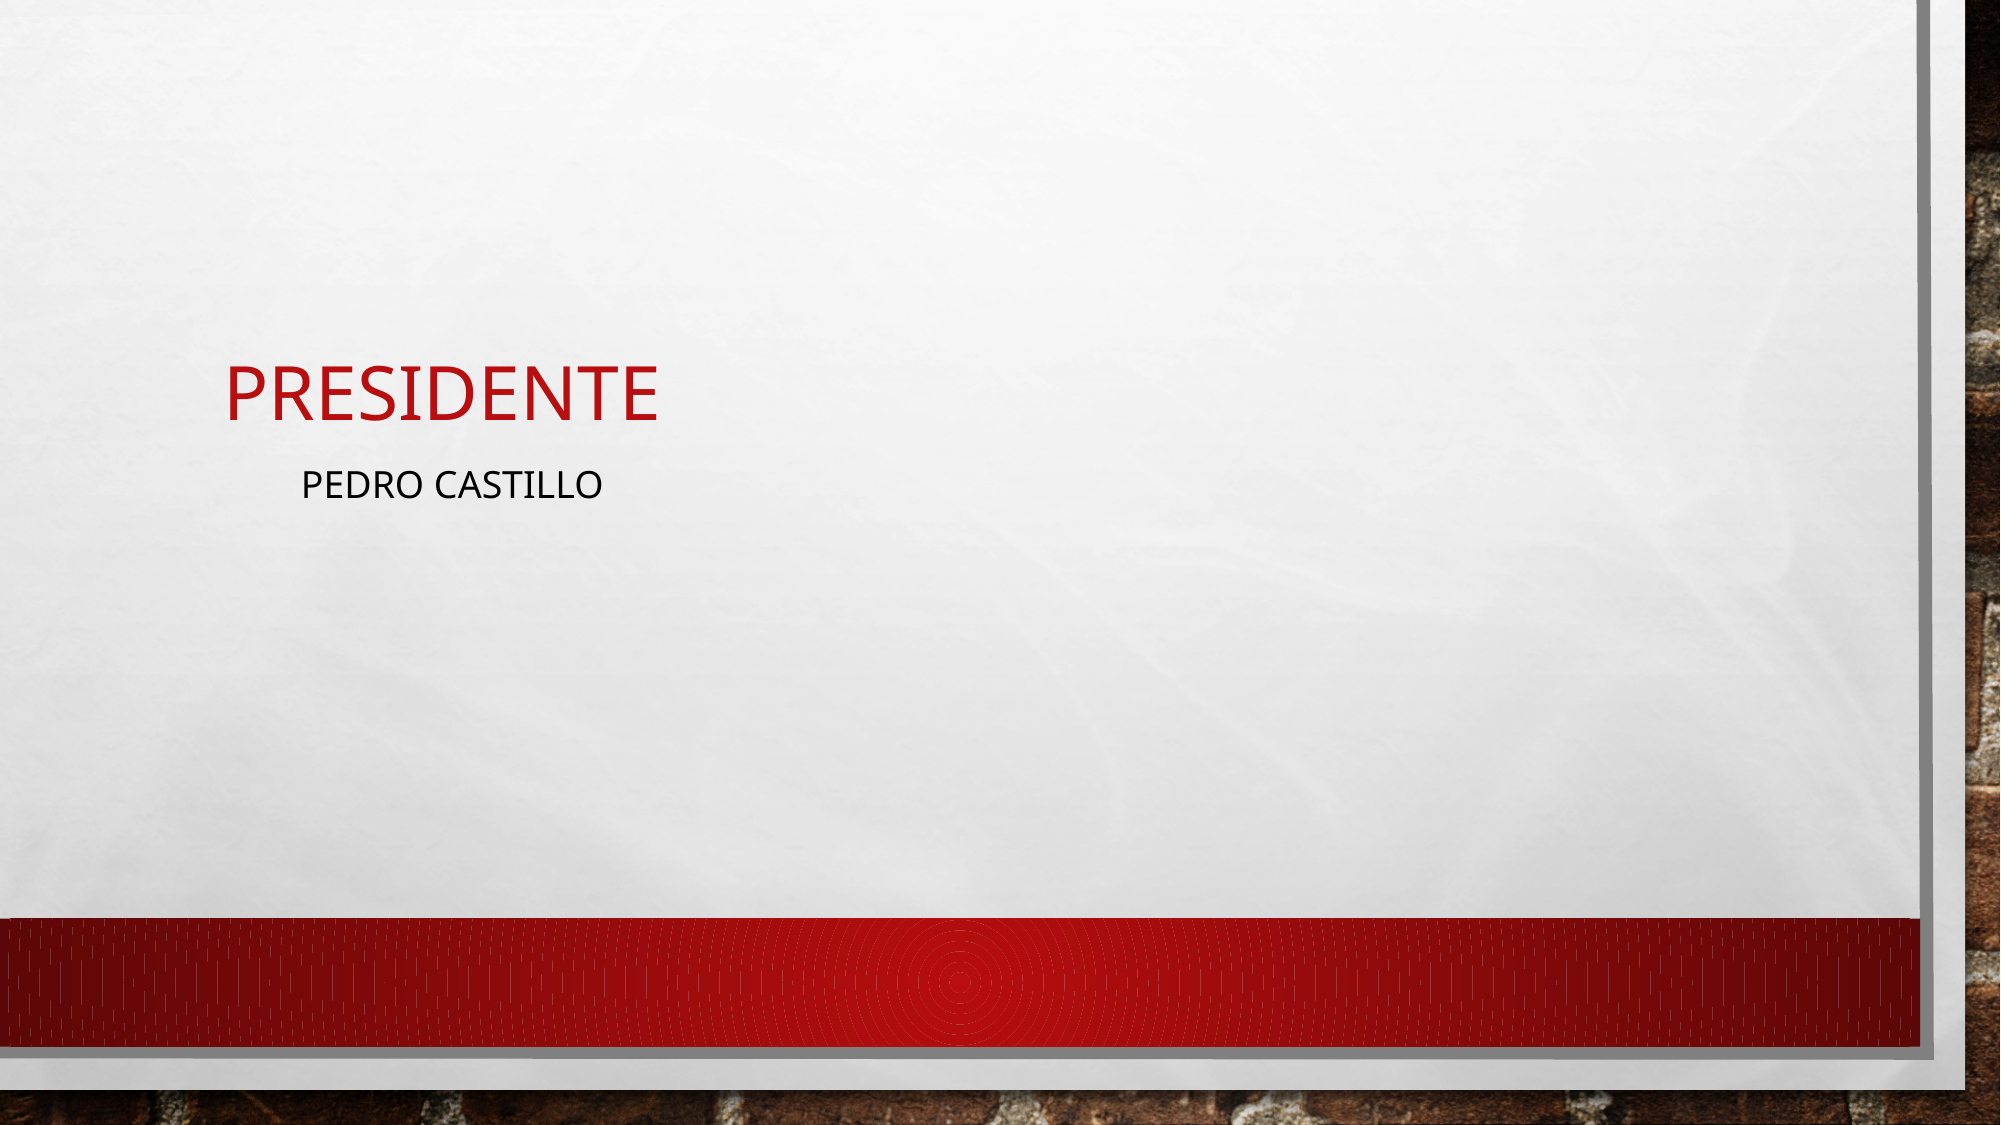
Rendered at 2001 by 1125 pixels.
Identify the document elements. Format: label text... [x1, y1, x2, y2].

title Presidente [113, 112, 791, 444]
picture [0, 0, 2000, 1125]
list Pedro Castillo [113, 444, 791, 882]
